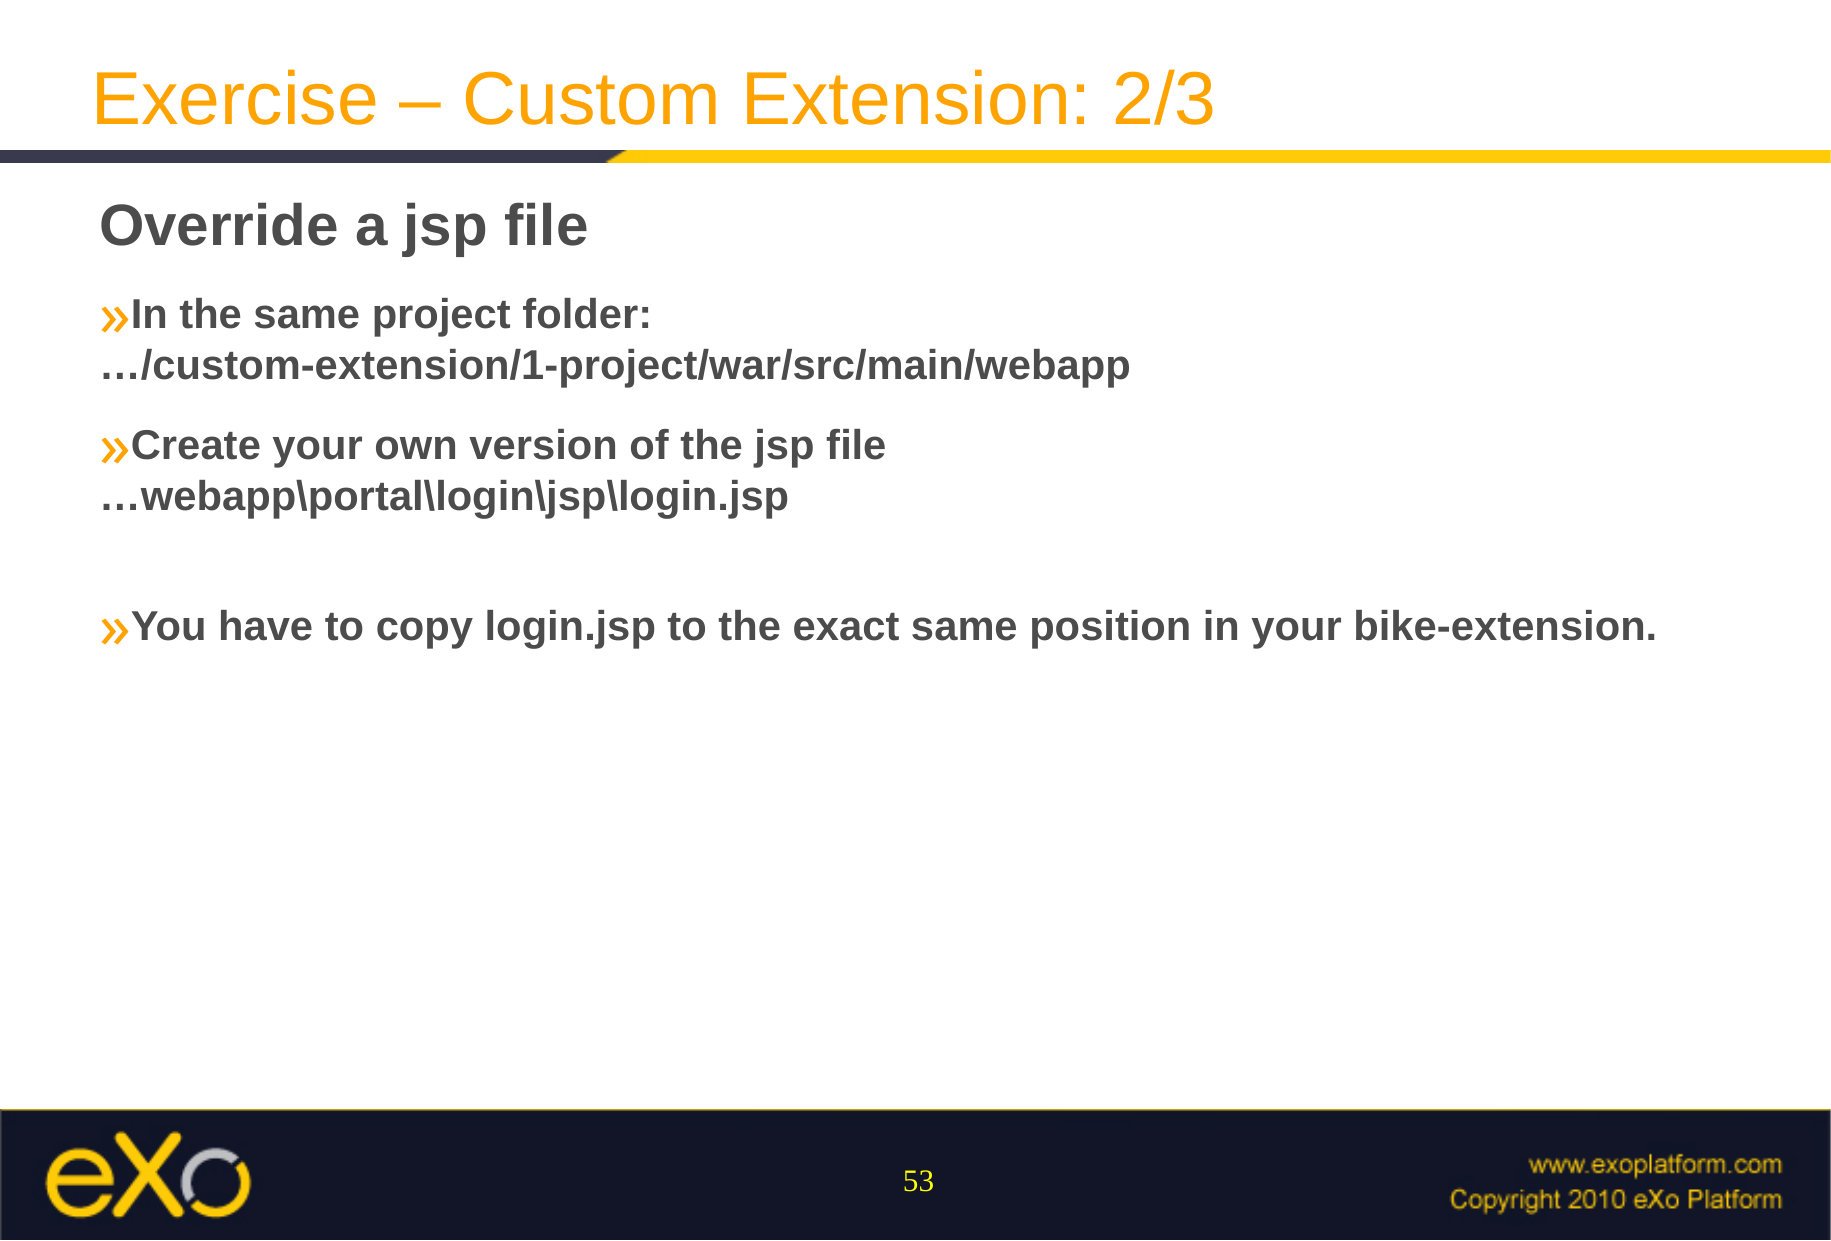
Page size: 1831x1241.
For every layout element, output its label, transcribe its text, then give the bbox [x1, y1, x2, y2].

picture [0, 1109, 1831, 1240]
text_box Exercise – Custom Extension: 2/3 [91, 49, 1739, 151]
picture [0, 150, 1831, 163]
text_box Override a jsp file In the same project folder: …/custom-extension/1-project/war/src/main/webapp Create your own version of the jsp file …webapp\portal\login\jsp\login.jsp You have to copy login.jsp to the exact same position in your bike-extension. [29, 186, 1677, 1077]
